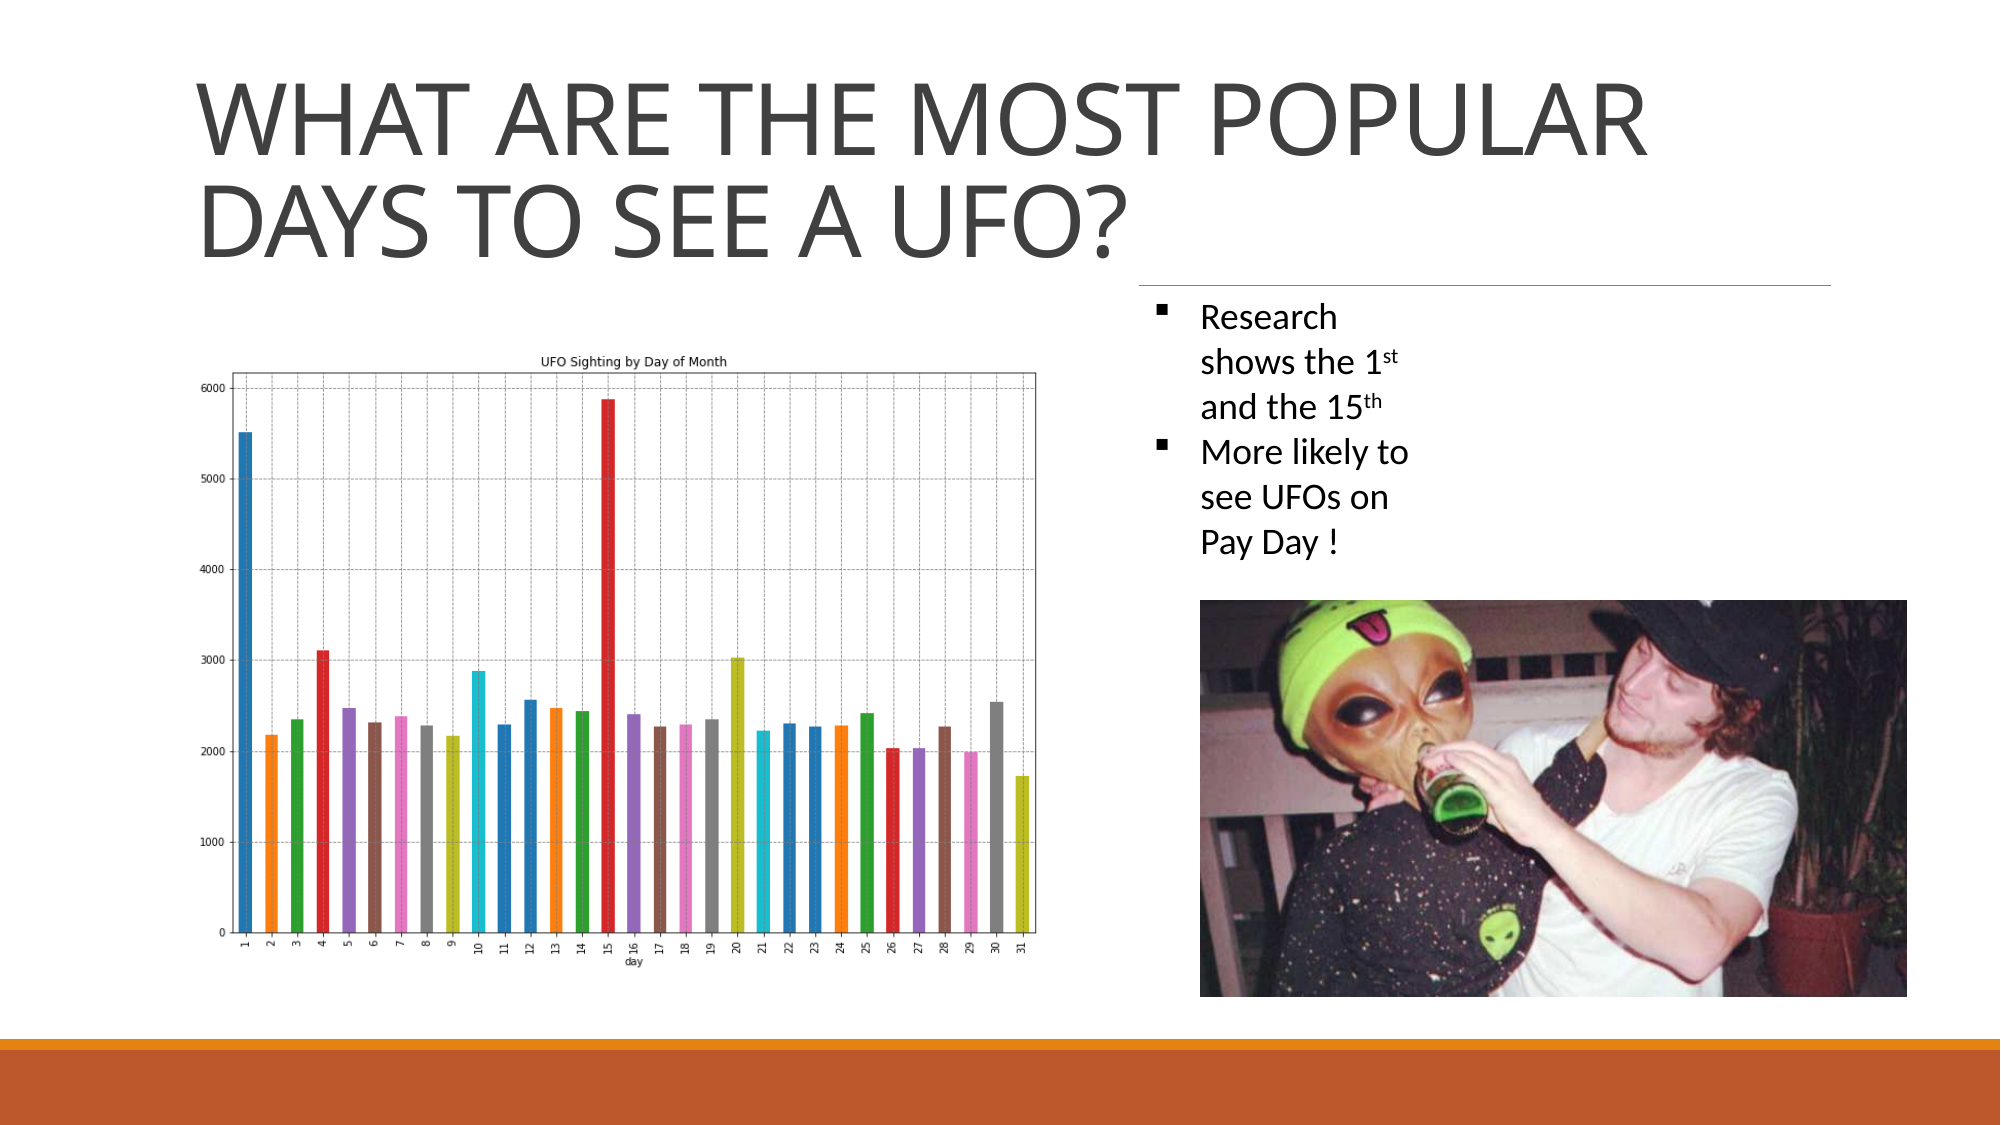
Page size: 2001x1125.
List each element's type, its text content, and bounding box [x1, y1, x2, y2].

text_box Research shows the 1st and the 15th More likely to see UFOs on Pay Day ! [1146, 284, 1456, 570]
picture [1199, 599, 1907, 998]
title WHAT ARE THE MOST POPULAR DAYS TO SEE A UFO? [180, 47, 1830, 285]
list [103, 284, 1140, 1025]
